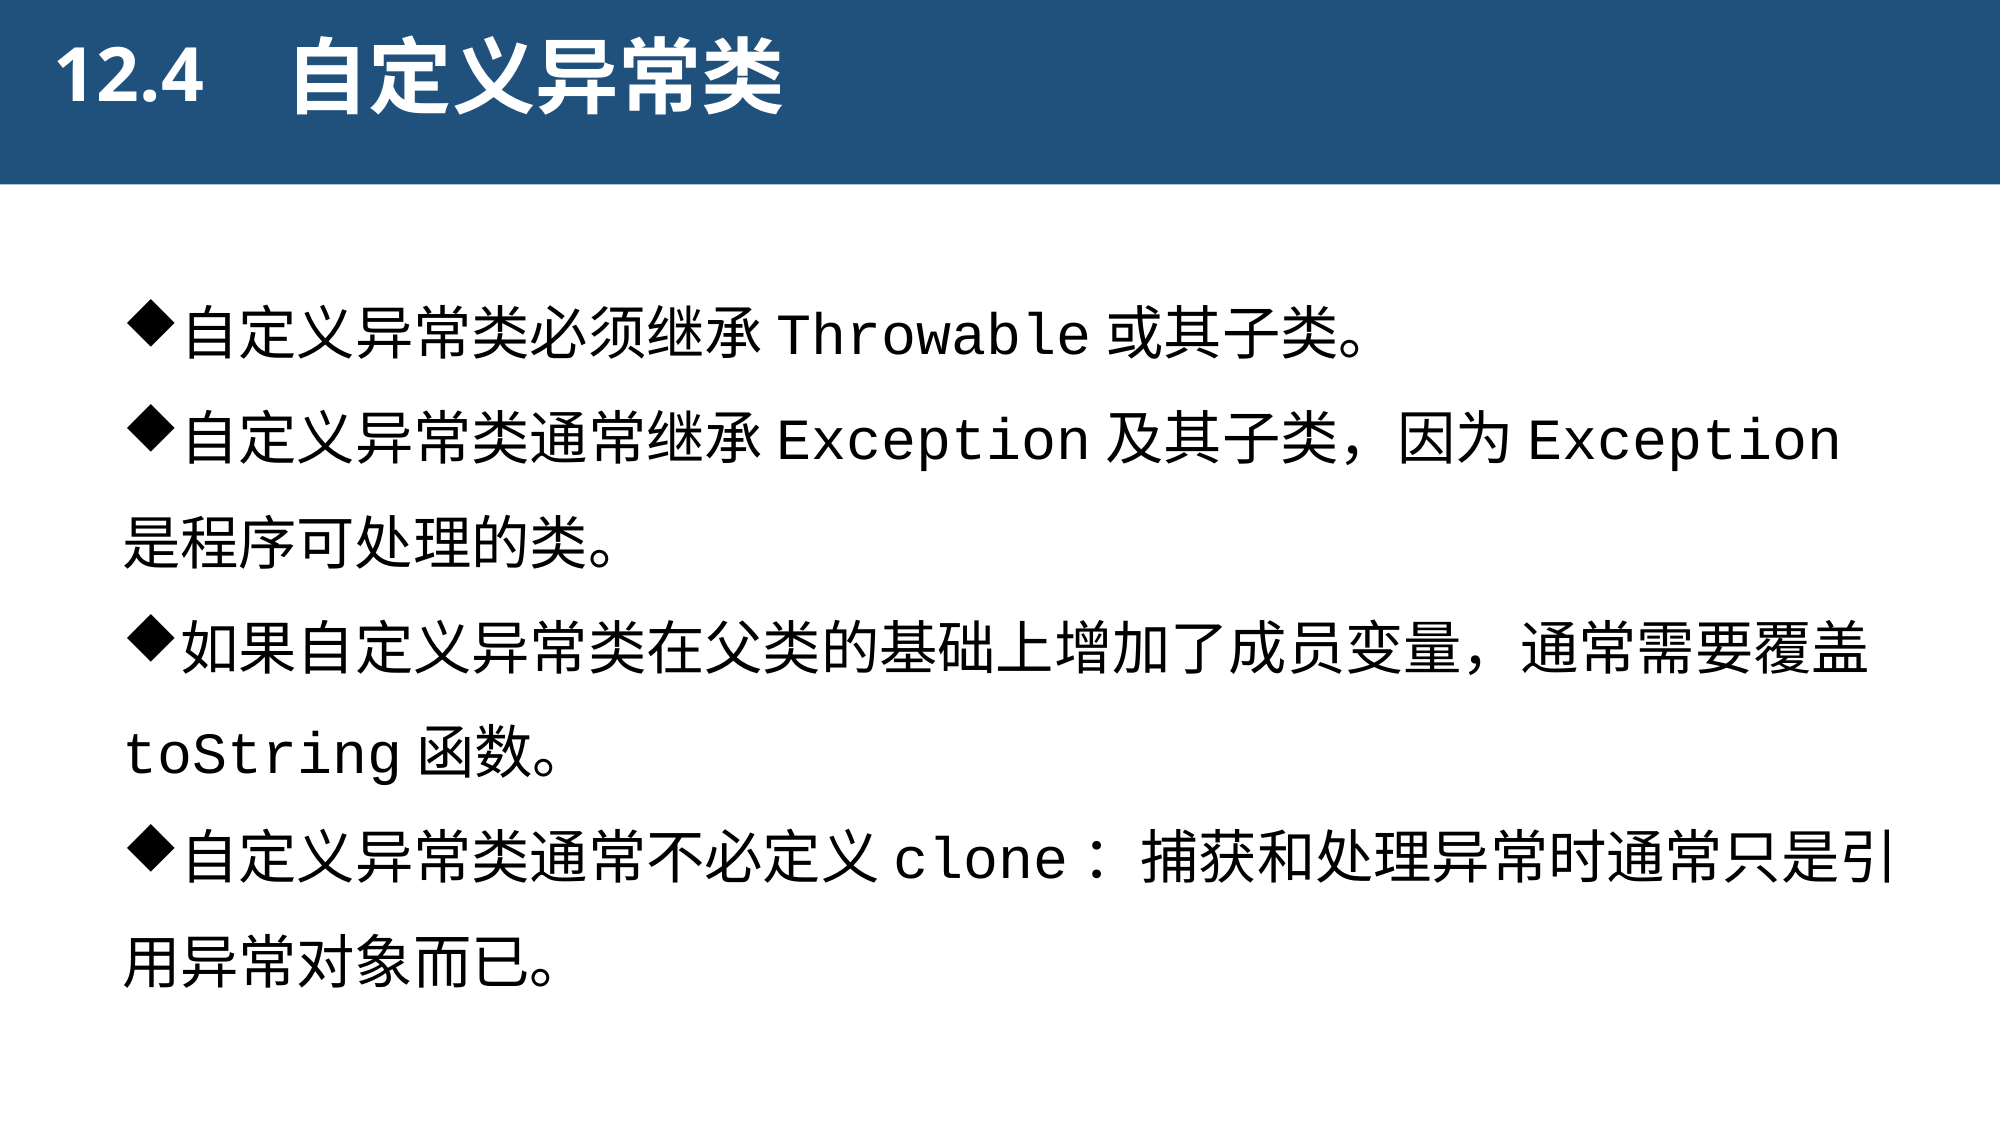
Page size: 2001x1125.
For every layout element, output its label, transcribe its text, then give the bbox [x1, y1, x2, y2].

text_box 自定义异常类必须继承Throwable或其子类。 自定义异常类通常继承Exception及其子类，因为Exception是程序可处理的类。 如果自定义异常类在父类的基础上增加了成员变量，通常需要覆盖toString函数。 自定义异常类通常不必定义clone：捕获和处理异常时通常只是引用异常对象而已。 [107, 253, 1918, 887]
list 自定义异常类 [270, 28, 1782, 110]
list 12.4 [38, 28, 244, 166]
